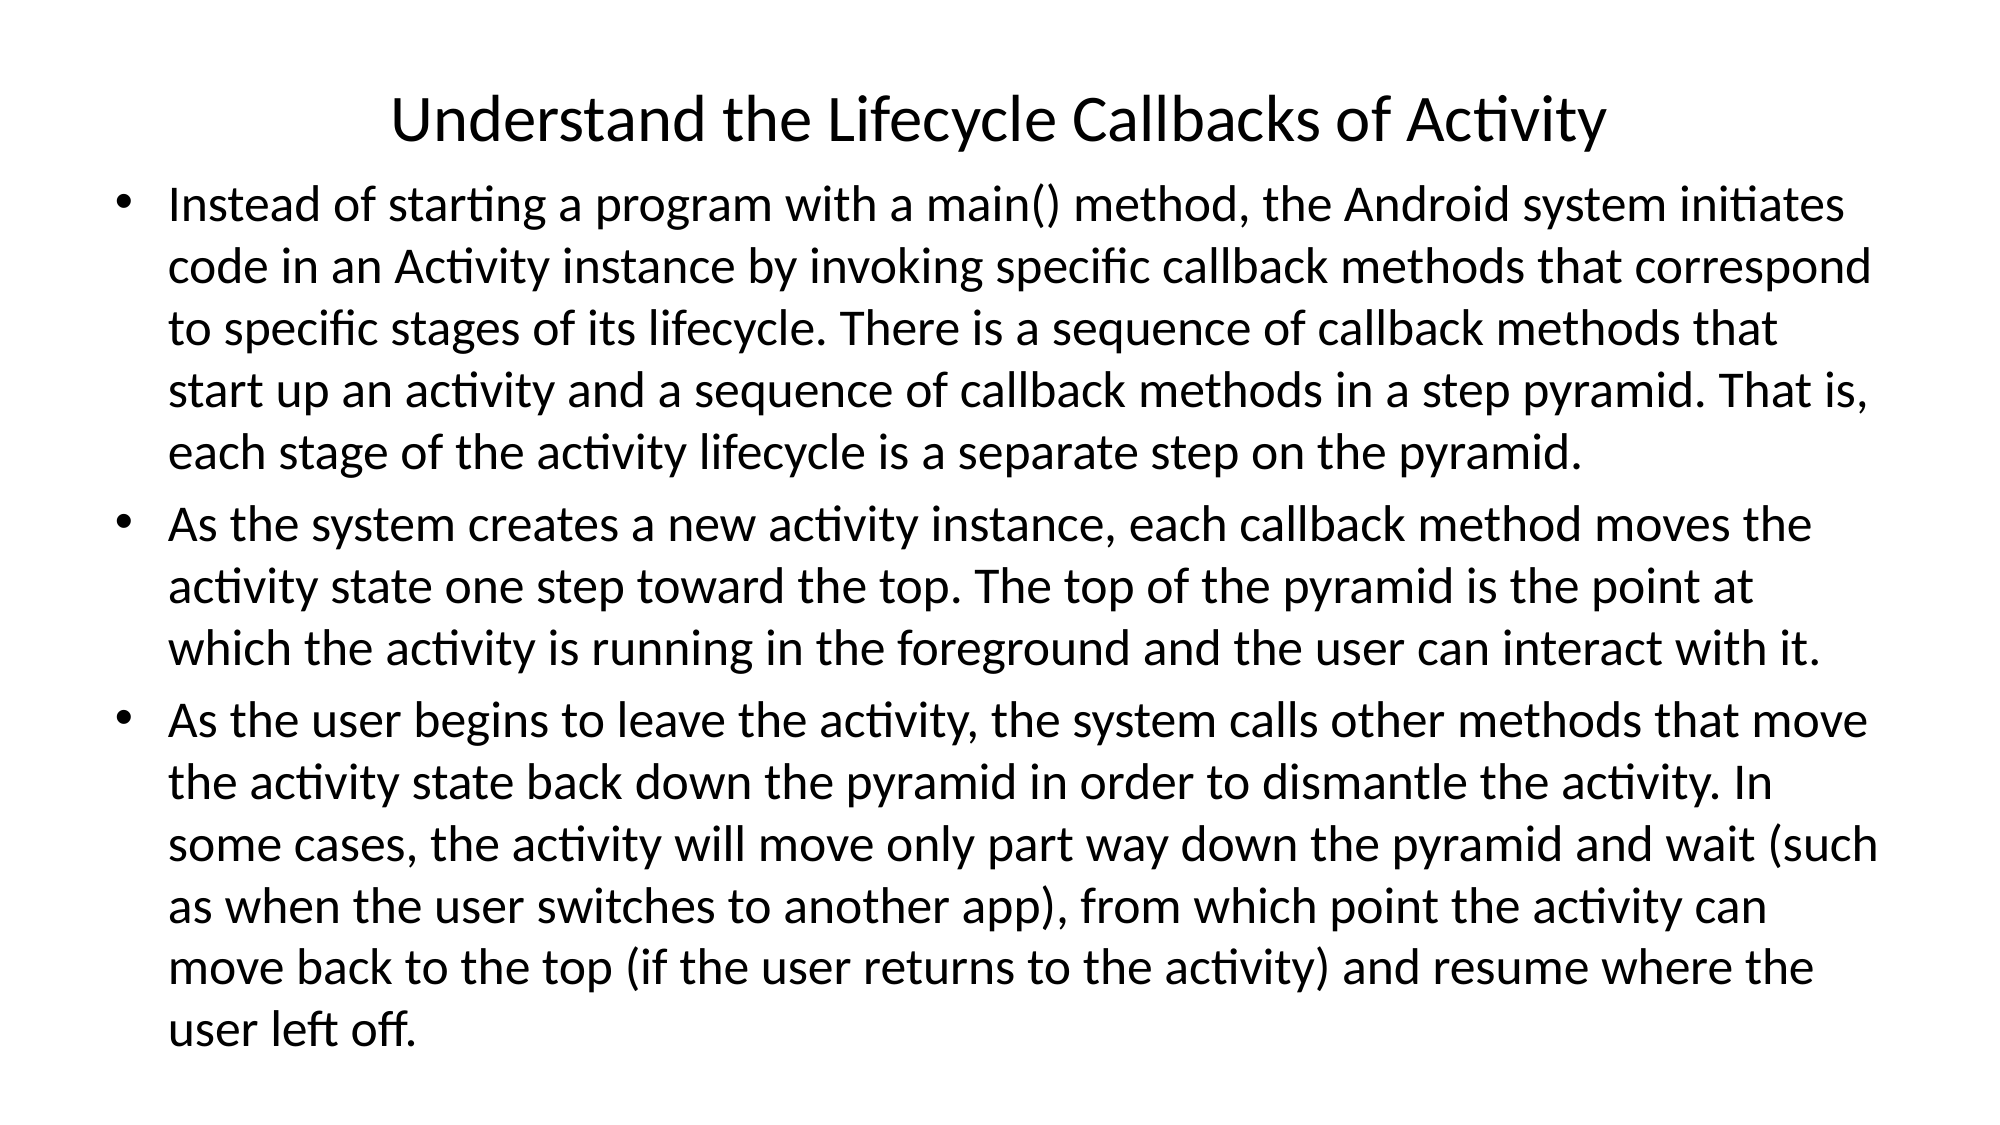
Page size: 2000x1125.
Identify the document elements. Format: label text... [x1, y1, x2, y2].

list Instead of starting a program with a main() method, the Android system initiates code in an Activity instance by invoking specific callback methods that correspond to specific stages of its lifecycle. There is a sequence of callback methods that start up an activity and a sequence of callback methods in a step pyramid. That is, each stage of the activity lifecycle is a separate step on the pyramid. As the system creates a new activity instance, each callback method moves the activity state one step toward the top. The top of the pyramid is the point at which the activity is running in the foreground and the user can interact with it. As the user begins to leave the activity, the system calls other methods that move the activity state back down the pyramid in order to dismantle the activity. In some cases, the activity will move only part way down the pyramid and wait (such as when the user switches to another app), from which point the activity can move back to the top (if the user returns to the activity) and resume where the user left off. [99, 162, 1900, 1125]
title Understand the Lifecycle Callbacks of Activity [99, 37, 1900, 162]
